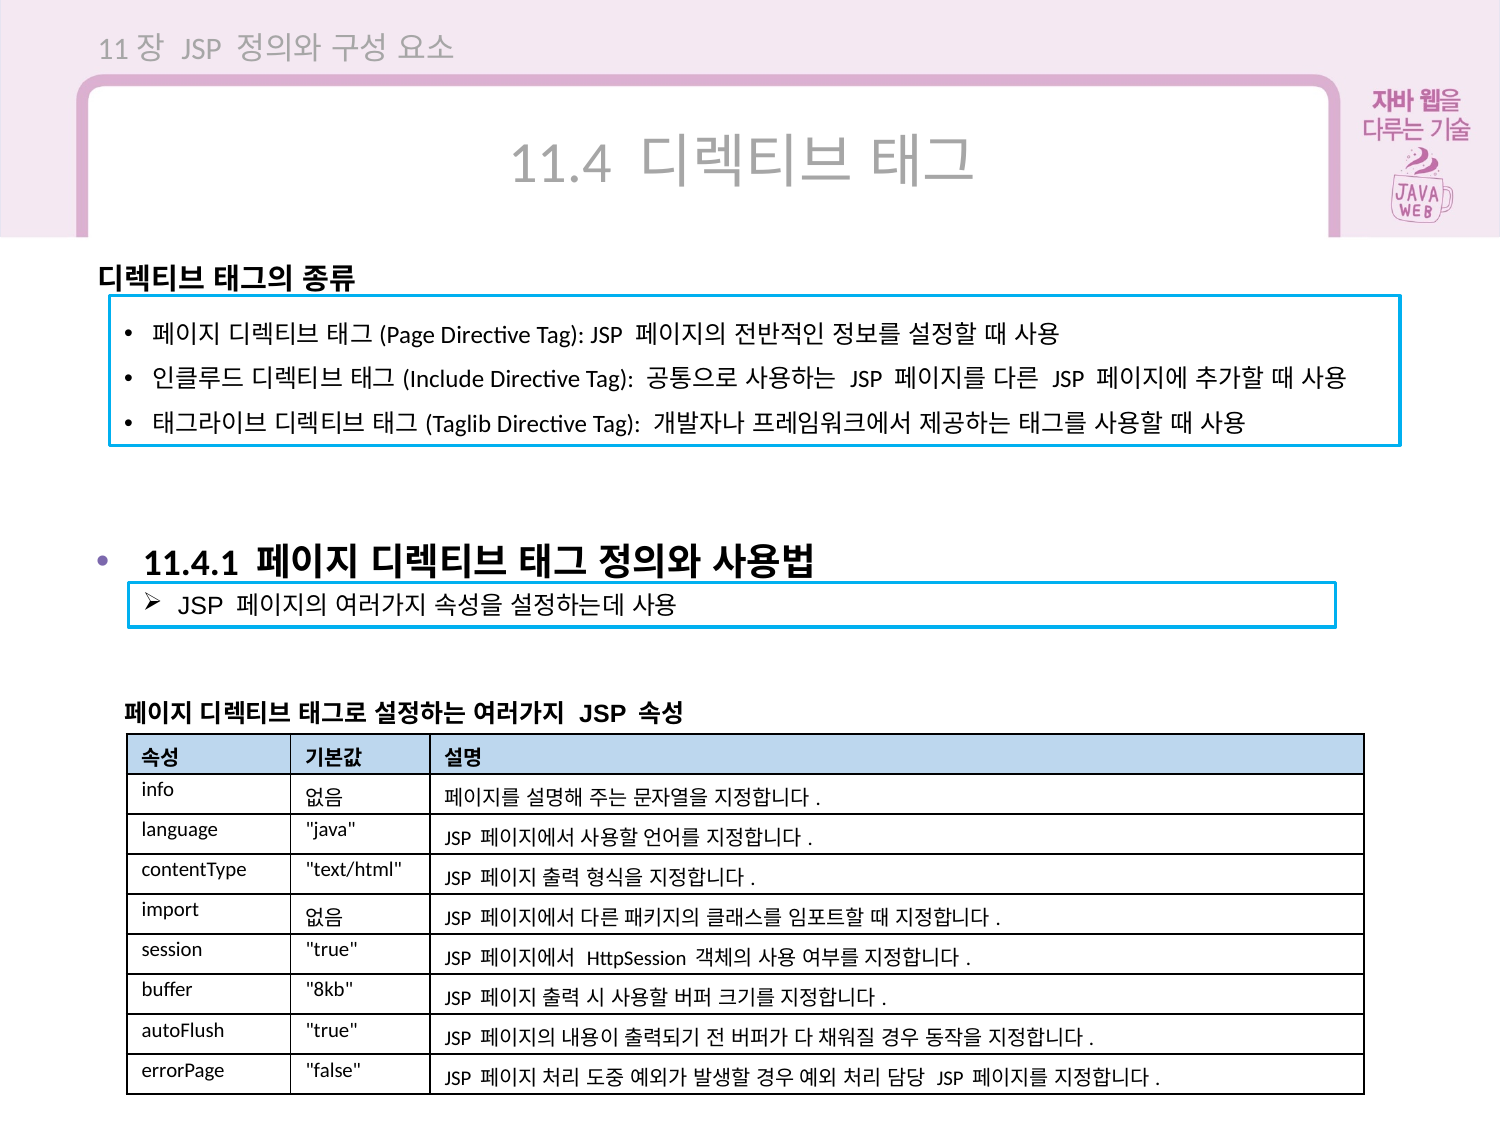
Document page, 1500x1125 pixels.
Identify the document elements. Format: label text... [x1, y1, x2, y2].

table_cell contentType [128, 855, 290, 893]
table_cell JSP 페이지에서 HttpSession 객체의 사용 여부를 지정합니다. [431, 935, 1363, 973]
table_cell JSP 페이지 출력 형식을 지정합니다. [431, 855, 1363, 893]
table_cell 없음 [291, 775, 429, 813]
text_box 11장 JSP 정의와 구성 요소 [82, 0, 1133, 74]
table_cell info [128, 775, 290, 813]
table_cell "true" [291, 935, 429, 973]
table_cell session [128, 935, 290, 973]
table_header 속성 [128, 735, 290, 773]
table_cell "true" [291, 1015, 429, 1053]
table_header 기본값 [291, 735, 429, 773]
table_cell "8kb" [291, 975, 429, 1013]
table_header 설명 [431, 735, 1363, 773]
text_box 11.4 디렉티브 태그 [217, 117, 1268, 202]
text_box 페이지 디렉티브 태그로 설정하는 여러가지 JSP 속성 [109, 689, 1096, 735]
text_box 디렉티브 태그의 종류 [82, 253, 1025, 303]
table_cell "java" [291, 815, 429, 853]
table_cell JSP 페이지 출력 시 사용할 버퍼 크기를 지정합니다. [431, 975, 1363, 1013]
table_cell JSP 페이지에서 다른 패키지의 클래스를 임포트할 때 지정합니다. [431, 895, 1363, 933]
table_cell JSP 페이지의 내용이 출력되기 전 버퍼가 다 채워질 경우 동작을 지정합니다. [431, 1015, 1363, 1053]
table_cell JSP 페이지에서 사용할 언어를 지정합니다. [431, 815, 1363, 853]
picture [0, 0, 1500, 1125]
table_cell "text/html" [291, 855, 429, 893]
text_box JSP 페이지의 여러가지 속성을 설정하는데 사용 [128, 582, 1336, 627]
table_cell import [128, 895, 290, 933]
text_box 11.4.1 페이지 디렉티브 태그 정의와 사용법 [81, 508, 1400, 591]
table_cell 없음 [291, 895, 429, 933]
table_cell 페이지를 설명해 주는 문자열을 지정합니다. [431, 775, 1363, 813]
table_cell buffer [128, 975, 290, 1013]
table_cell JSP 페이지 처리 도중 예외가 발생할 경우 예외 처리 담당 JSP 페이지를 지정합니다. [431, 1055, 1363, 1093]
table_cell "false" [291, 1055, 429, 1093]
table_cell autoFlush [128, 1015, 290, 1053]
table_cell language [128, 815, 290, 853]
text_box 페이지 디렉티브 태그(Page Directive Tag): JSP 페이지의 전반적인 정보를 설정할 때 사용 인클루드 디렉티브 태그(Include Directive Tag): 공통으로 사용하는 JSP 페이지를 다른 JSP 페이지에 추가할 때 사용 태그라이브 디렉티브 태그(Taglib Directive Tag): 개발자나 프레임워크에서 제공하는 태그를 사용할 때 사용 [109, 295, 1400, 446]
table_cell errorPage [128, 1055, 290, 1093]
